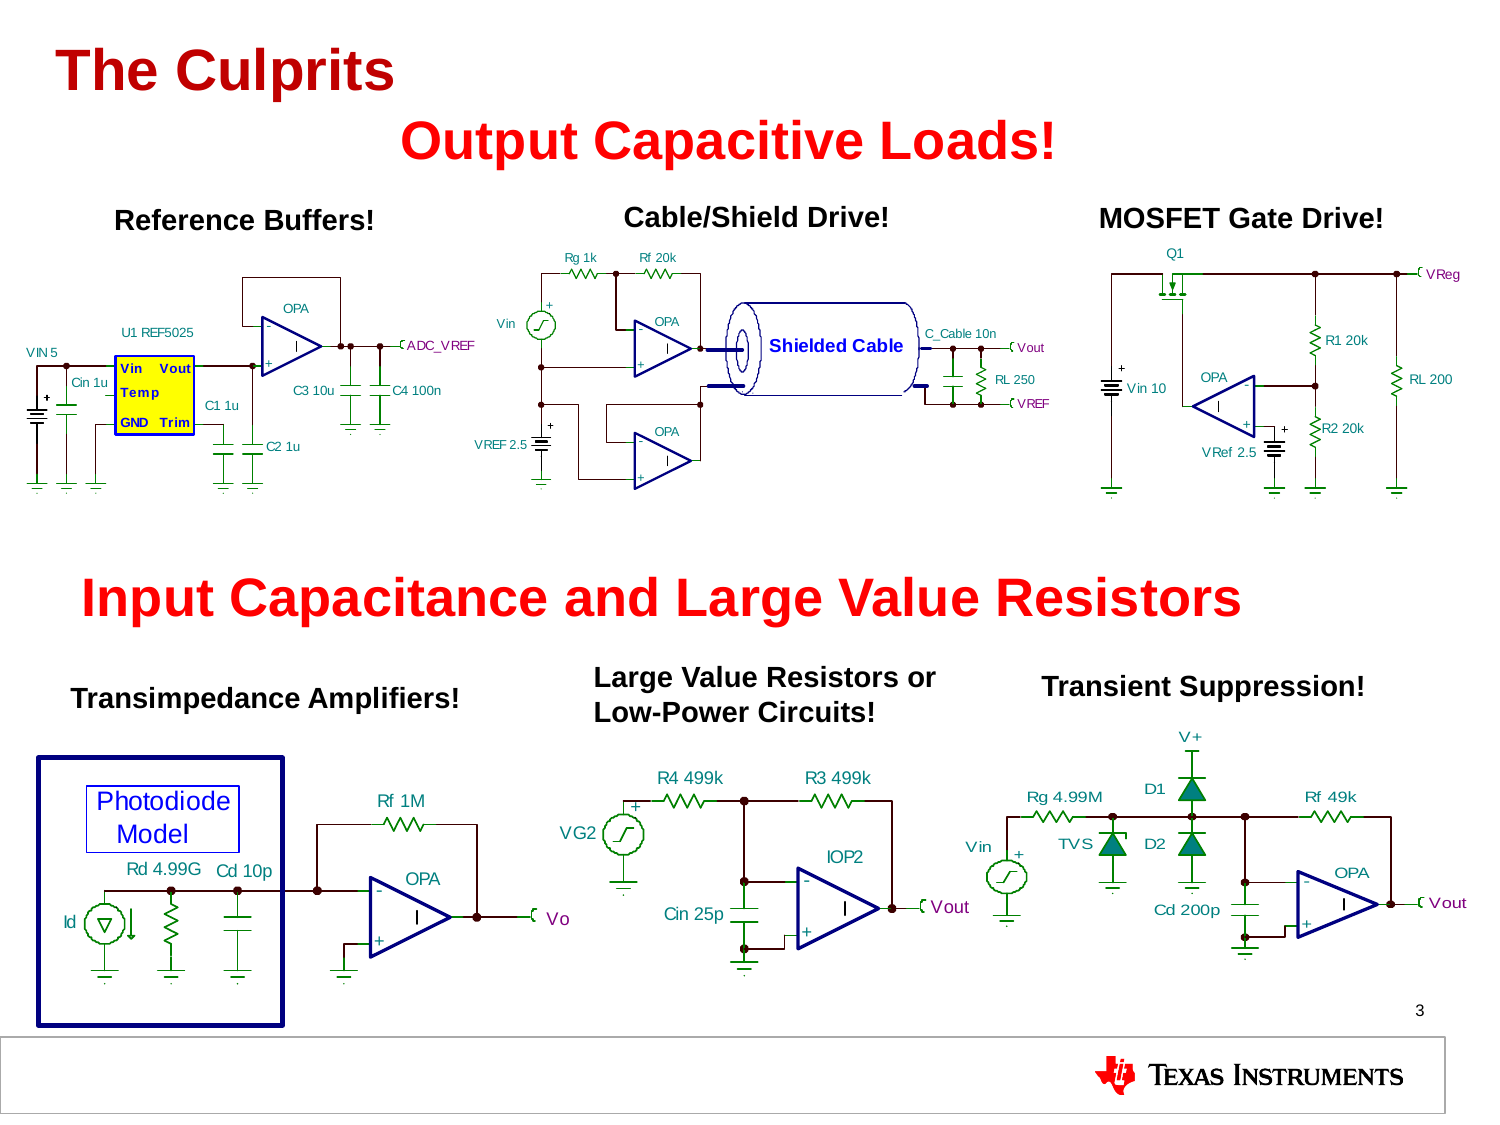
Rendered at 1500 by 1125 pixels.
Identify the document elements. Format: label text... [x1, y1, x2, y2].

text_box Transient Suppression! [1026, 659, 1387, 699]
picture [1, 226, 1073, 518]
text_box The Culprits [41, 0, 1429, 134]
picture [0, 701, 1500, 1064]
picture [1075, 220, 1487, 524]
text_box Cable/Shield Drive! [608, 191, 905, 225]
text_box MOSFET Gate Drive! [1084, 191, 1400, 218]
text_box Transimpedance Amplifiers! [55, 671, 578, 718]
text_box <number> [1089, 995, 1440, 1027]
text_box Output Capacitive Loads! [385, 98, 1163, 178]
text_box Large Value Resistors or Low-Power Circuits! [578, 651, 969, 732]
picture [1095, 1056, 1403, 1095]
text_box Input Capacitance and Large Value Resistors [67, 554, 1431, 635]
text_box Reference Buffers! [99, 194, 390, 245]
